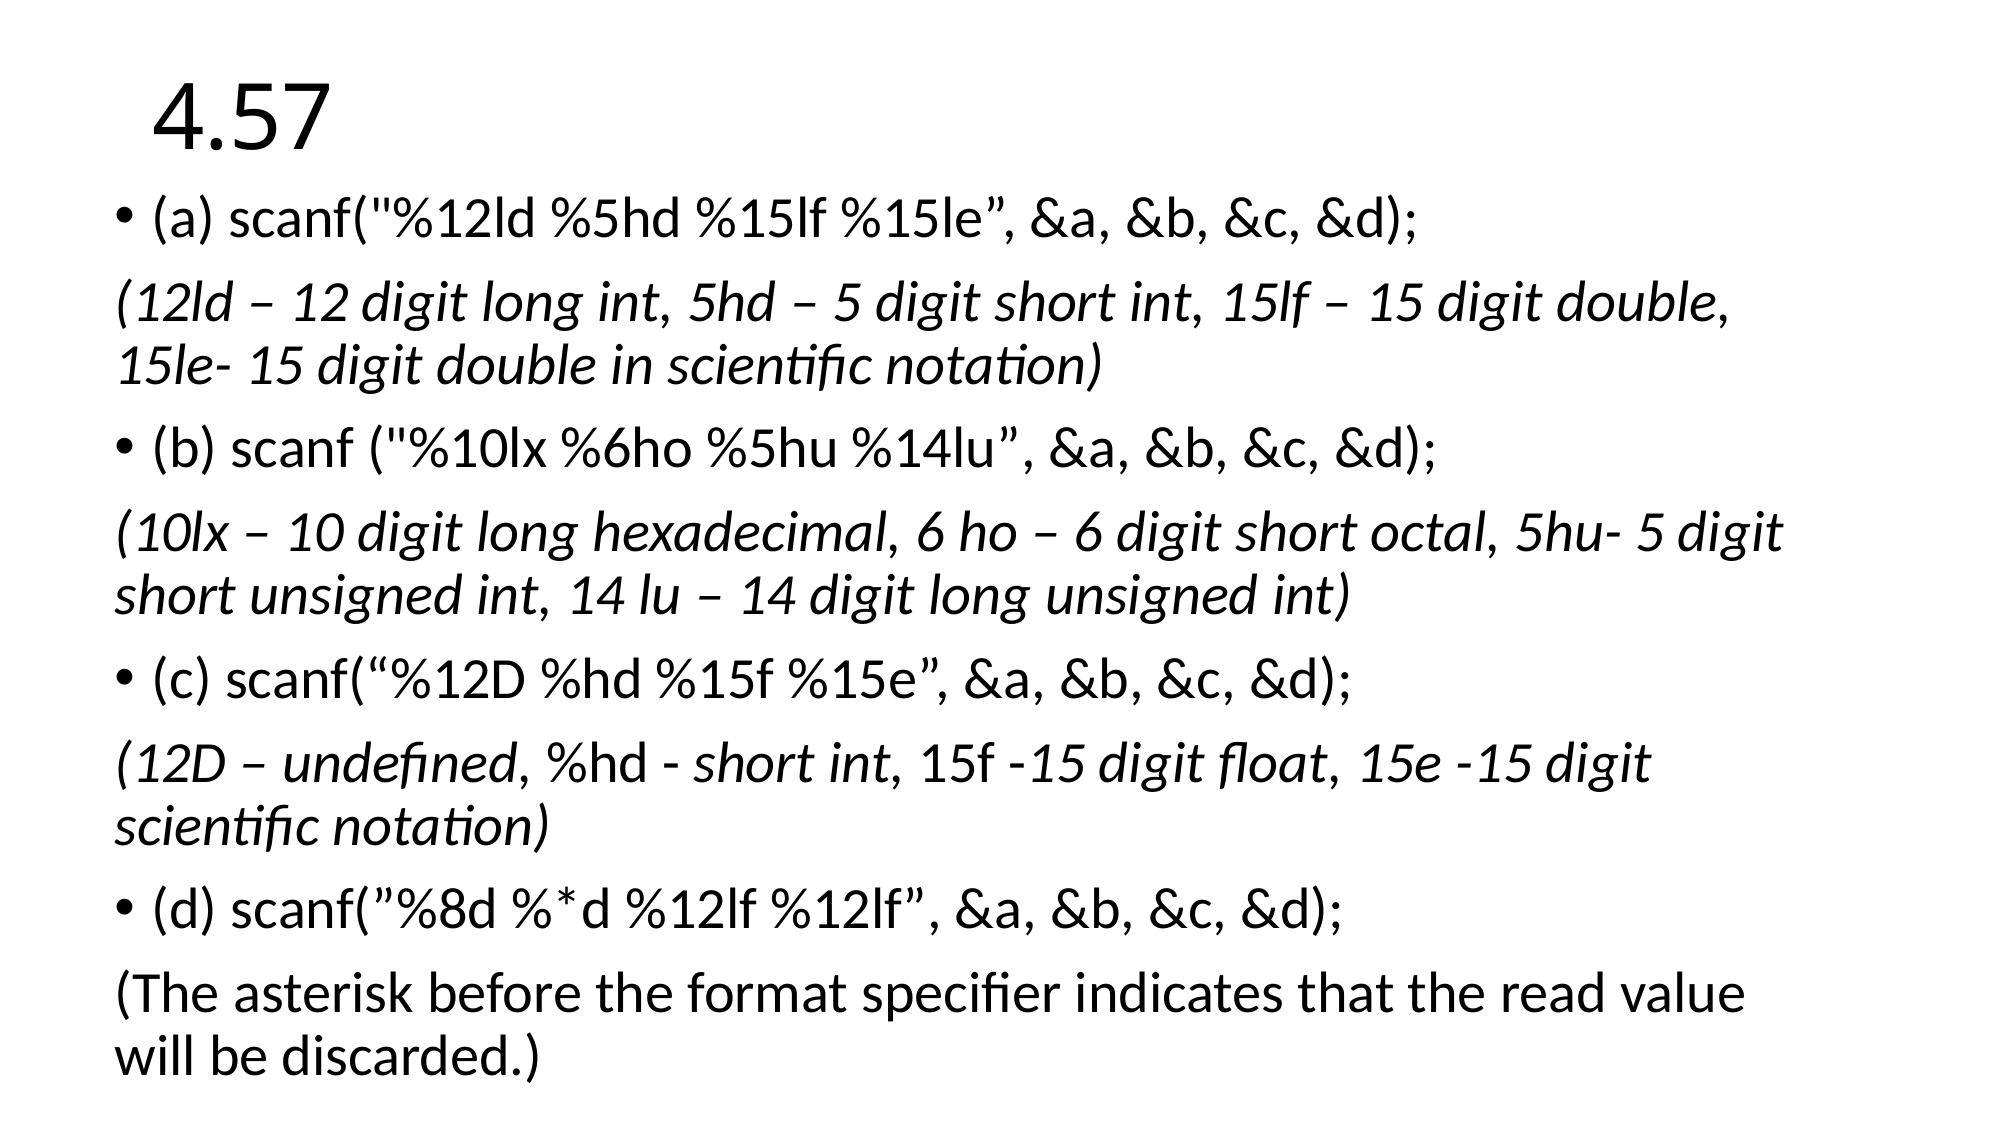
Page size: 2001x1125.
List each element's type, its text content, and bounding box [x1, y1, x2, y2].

title 4.57 [137, 59, 1863, 180]
list (a) scanf("%12ld %5hd %15lf %15le”, &a, &b, &c, &d); (12ld – 12 digit long int, 5hd – 5 digit short int, 15lf – 15 digit double, 15le- 15 digit double in scientific notation) (b) scanf ("%10lx %6ho %5hu %14lu”, &a, &b, &c, &d); (10lx – 10 digit long hexadecimal, 6 ho – 6 digit short octal, 5hu- 5 digit short unsigned int, 14 lu – 14 digit long unsigned int) (c) scanf(“%12D %hd %15f %15e”, &a, &b, &c, &d); (12D – undefined, %hd - short int, 15f -15 digit float, 15e -15 digit scientific notation) (d) scanf(”%8d %*d %12lf %12lf”, &a, &b, &c, &d); (The asterisk before the format specifier indicates that the read value will be discarded.) [99, 179, 1825, 894]
